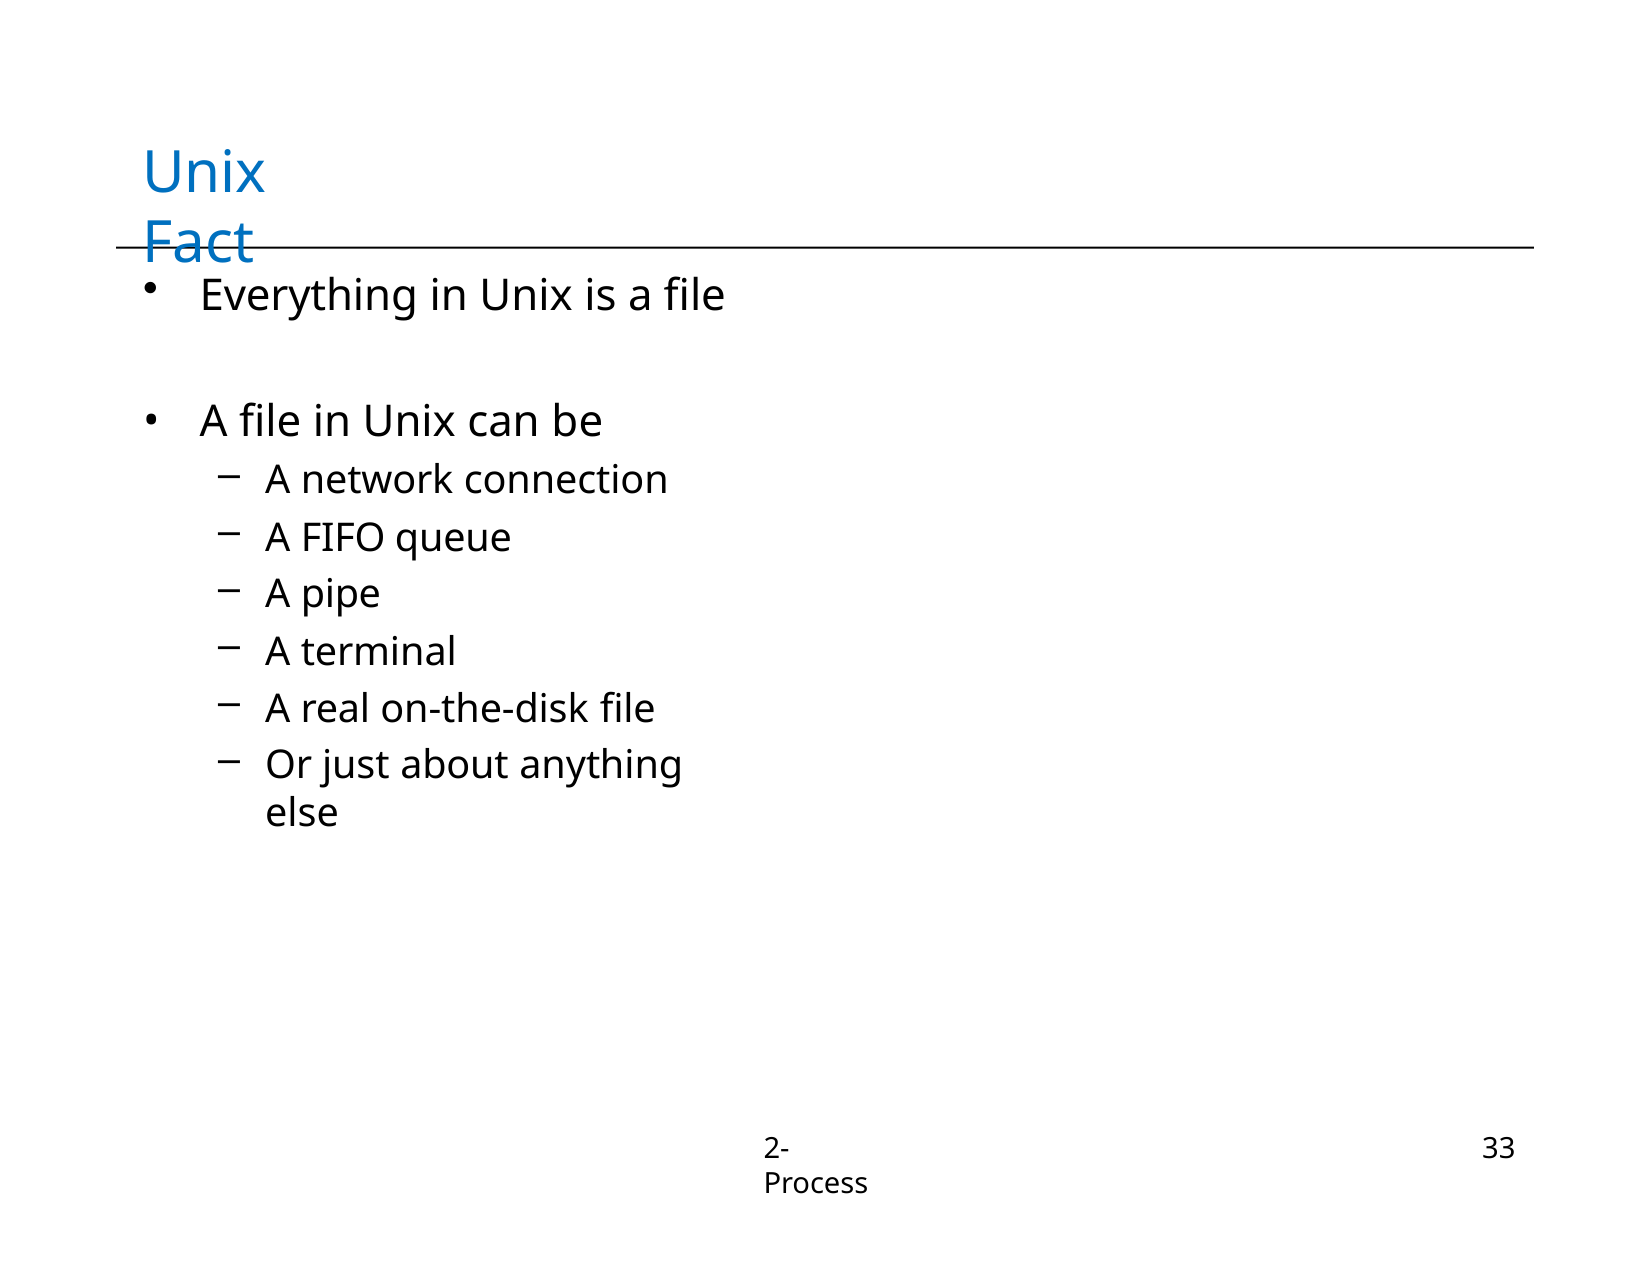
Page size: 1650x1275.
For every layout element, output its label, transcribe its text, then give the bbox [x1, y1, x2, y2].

footer 2-Process [761, 1127, 890, 1275]
text_box 33 [1475, 1127, 1521, 1169]
text_box Everything in Unix is a file A file in Unix can be A network connection A FIFO queue A pipe A terminal A real on-the-disk file Or just about anything else [141, 264, 744, 835]
title Unix Fact [140, 132, 384, 348]
